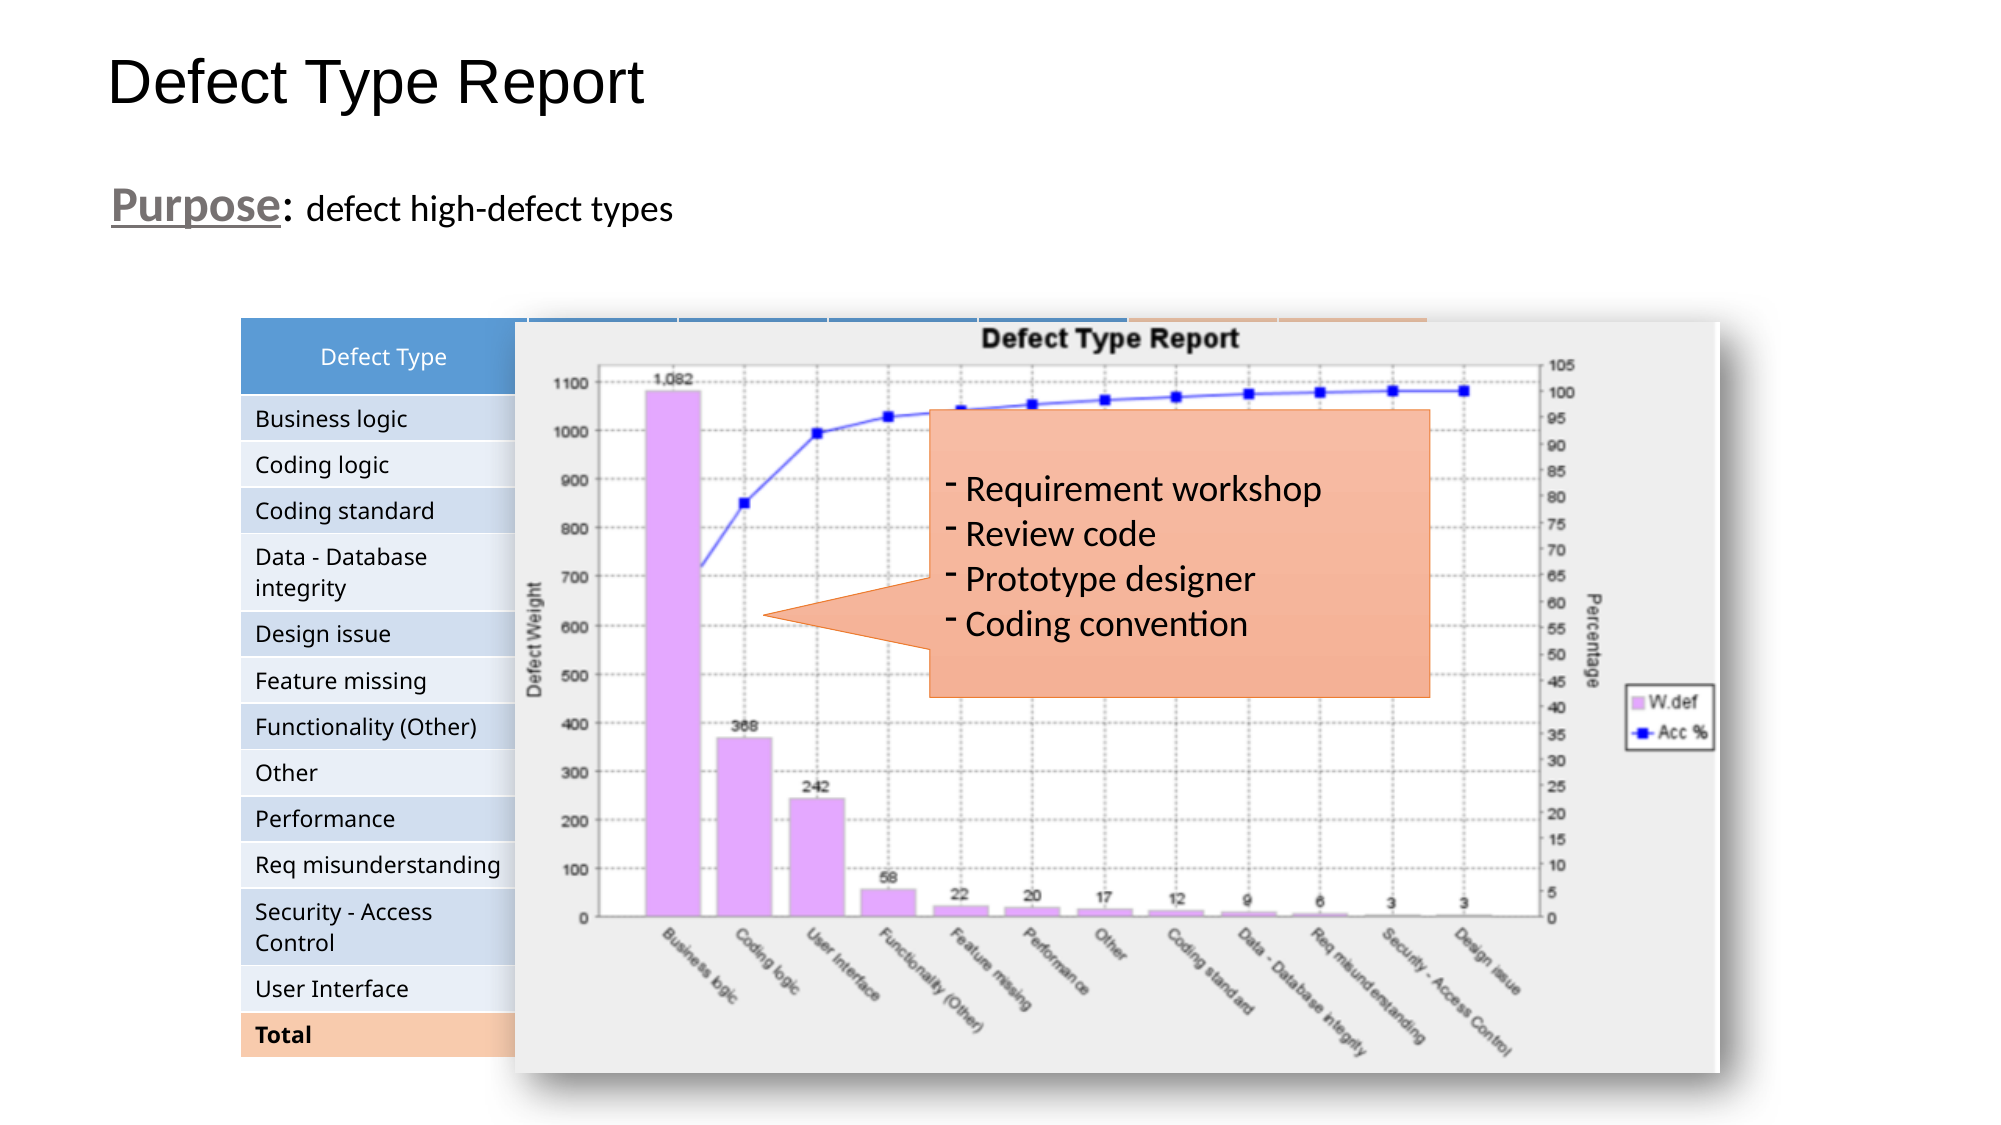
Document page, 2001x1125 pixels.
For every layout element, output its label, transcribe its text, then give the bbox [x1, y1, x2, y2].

table_cell Feature missing [241, 658, 497, 702]
text_box Purpose: defect high-defect types [96, 184, 689, 284]
table_cell Coding logic [241, 442, 497, 486]
table_cell Performance [241, 797, 497, 841]
table_cell Security - Access Control [241, 889, 497, 965]
table_header Defect Type [241, 318, 518, 394]
table_cell Other [241, 750, 497, 795]
table_cell Business logic [241, 396, 497, 440]
text_box Defect Type Report [93, 42, 1819, 184]
table_cell Design issue [241, 612, 497, 656]
table_cell Functionality (Other) [241, 704, 497, 749]
table_cell Coding standard [241, 488, 497, 533]
table_cell Req misunderstanding [241, 843, 497, 887]
table_cell Total [241, 1013, 498, 1057]
table_cell User Interface [241, 966, 497, 1011]
table_cell Data - Database integrity [241, 534, 497, 610]
picture [515, 322, 1720, 1073]
